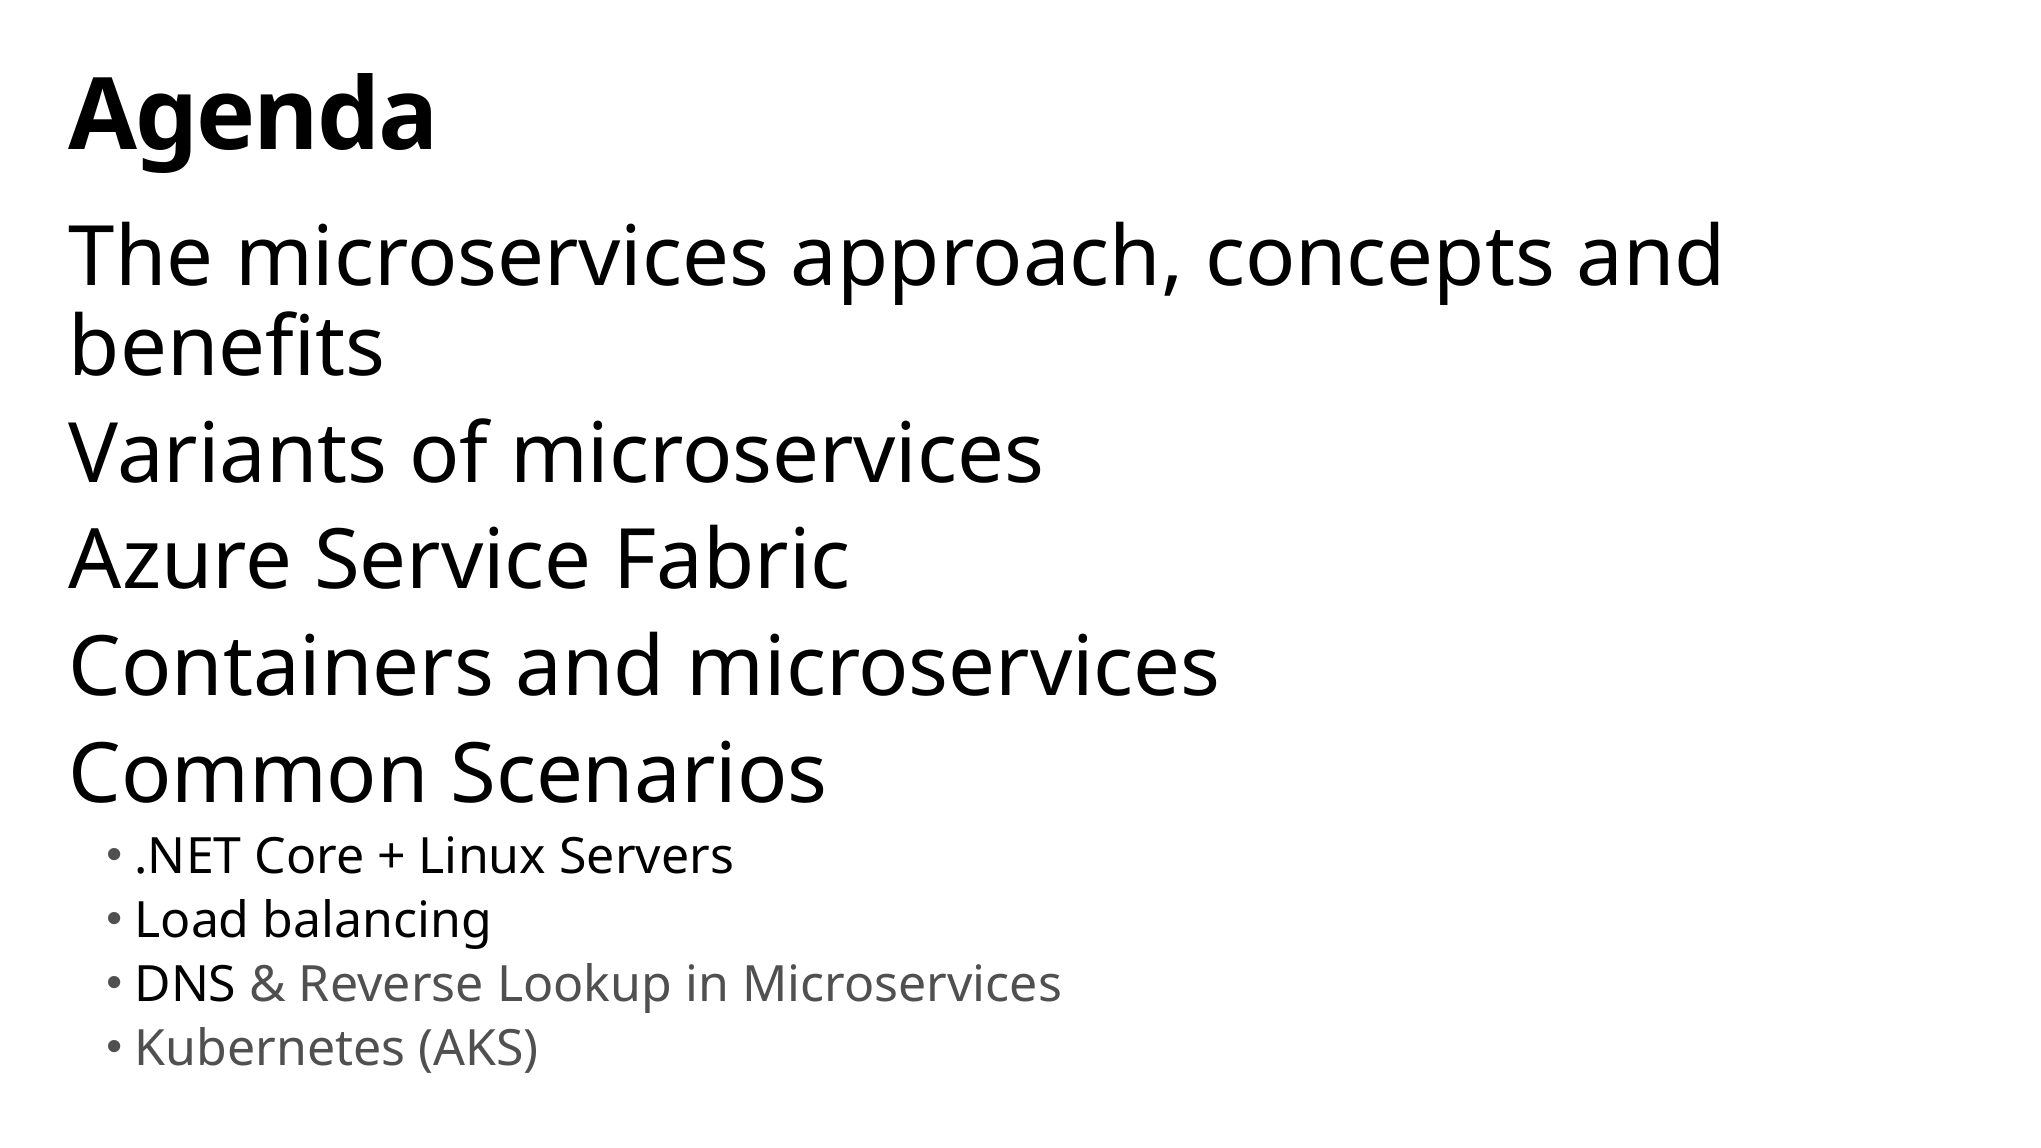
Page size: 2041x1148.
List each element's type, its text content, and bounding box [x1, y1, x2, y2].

list The microservices approach, concepts and benefits Variants of microservices Azure Service Fabric Containers and microservices Common Scenarios .NET Core + Linux Servers Load balancing DNS & Reverse Lookup in Microservices Kubernetes (AKS) [45, 198, 1996, 1148]
title Agenda [45, 48, 1996, 198]
